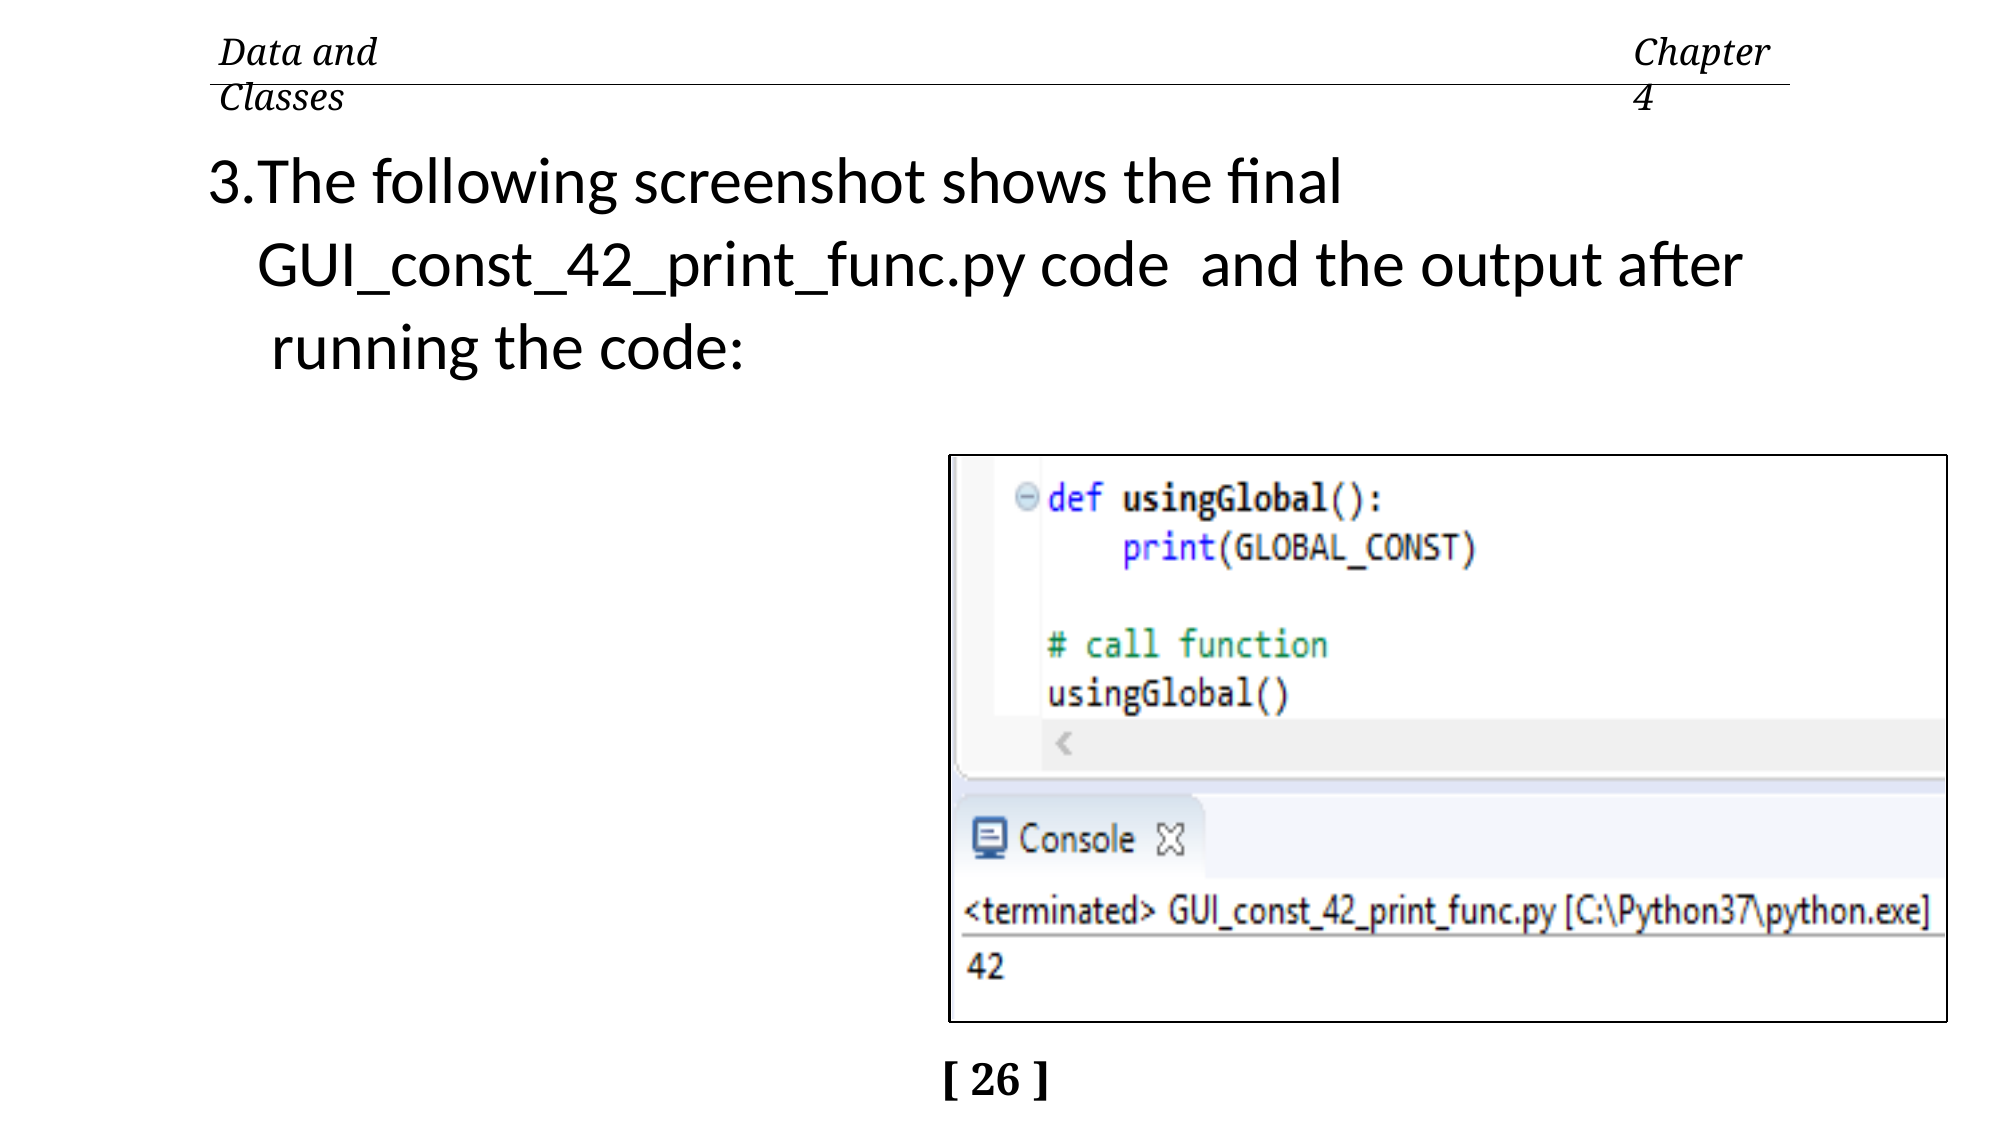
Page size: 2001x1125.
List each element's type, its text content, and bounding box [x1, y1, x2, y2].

text_box Chapter 4 [1629, 85, 1785, 118]
text_box The following screenshot shows the final GUI_const_42_print_func.py code and the output after running the code: [75, 129, 2000, 384]
text_box Chapter 4 [1629, 24, 1785, 84]
text_box Data and Classes [215, 24, 481, 84]
slide_number [ 26 ] [937, 1065, 1074, 1113]
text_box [946, 450, 1951, 1026]
text_box Data and Classes [215, 85, 481, 118]
